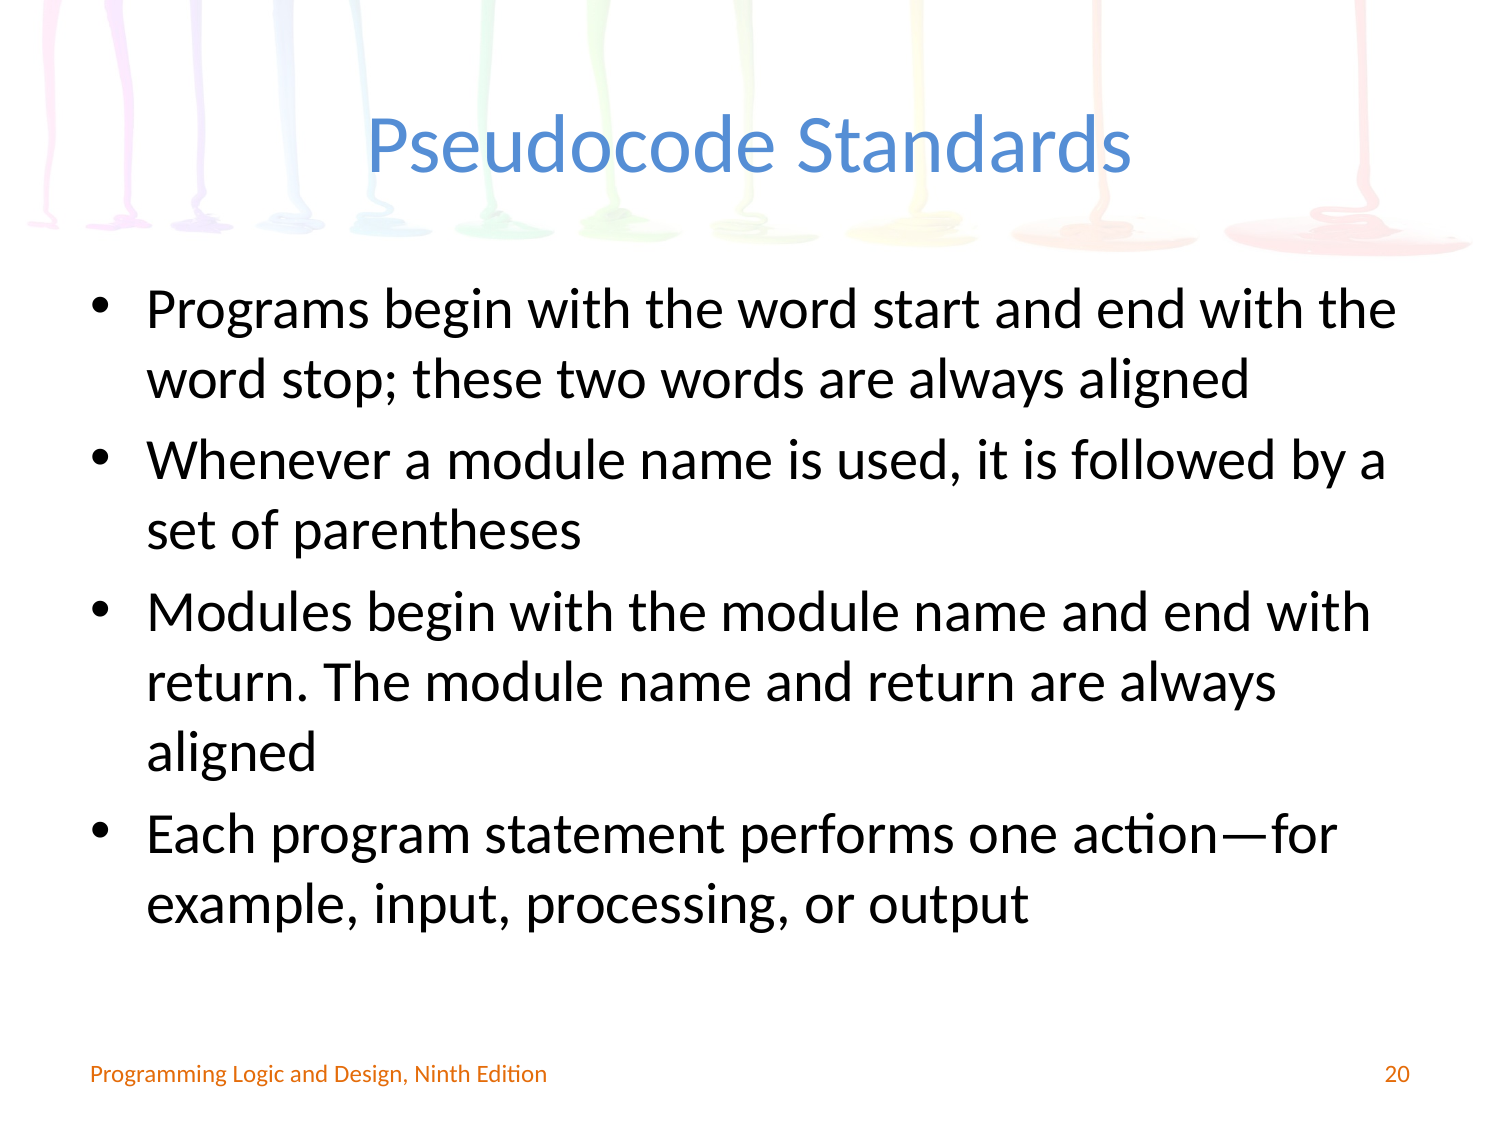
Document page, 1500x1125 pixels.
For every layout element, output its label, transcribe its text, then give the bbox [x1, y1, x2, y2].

picture [0, 0, 1500, 263]
list Programs begin with the word start and end with the word stop; these two words are always aligned Whenever a module name is used, it is followed by a set of parentheses Modules begin with the module name and end with return. The module name and return are always aligned Each program statement performs one action—for example, input, processing, or output [74, 262, 1426, 1006]
title Pseudocode Standards [74, 44, 1426, 233]
footer Programming Logic and Design, Ninth Edition [75, 1042, 988, 1103]
slide_number 20 [1074, 1042, 1425, 1103]
